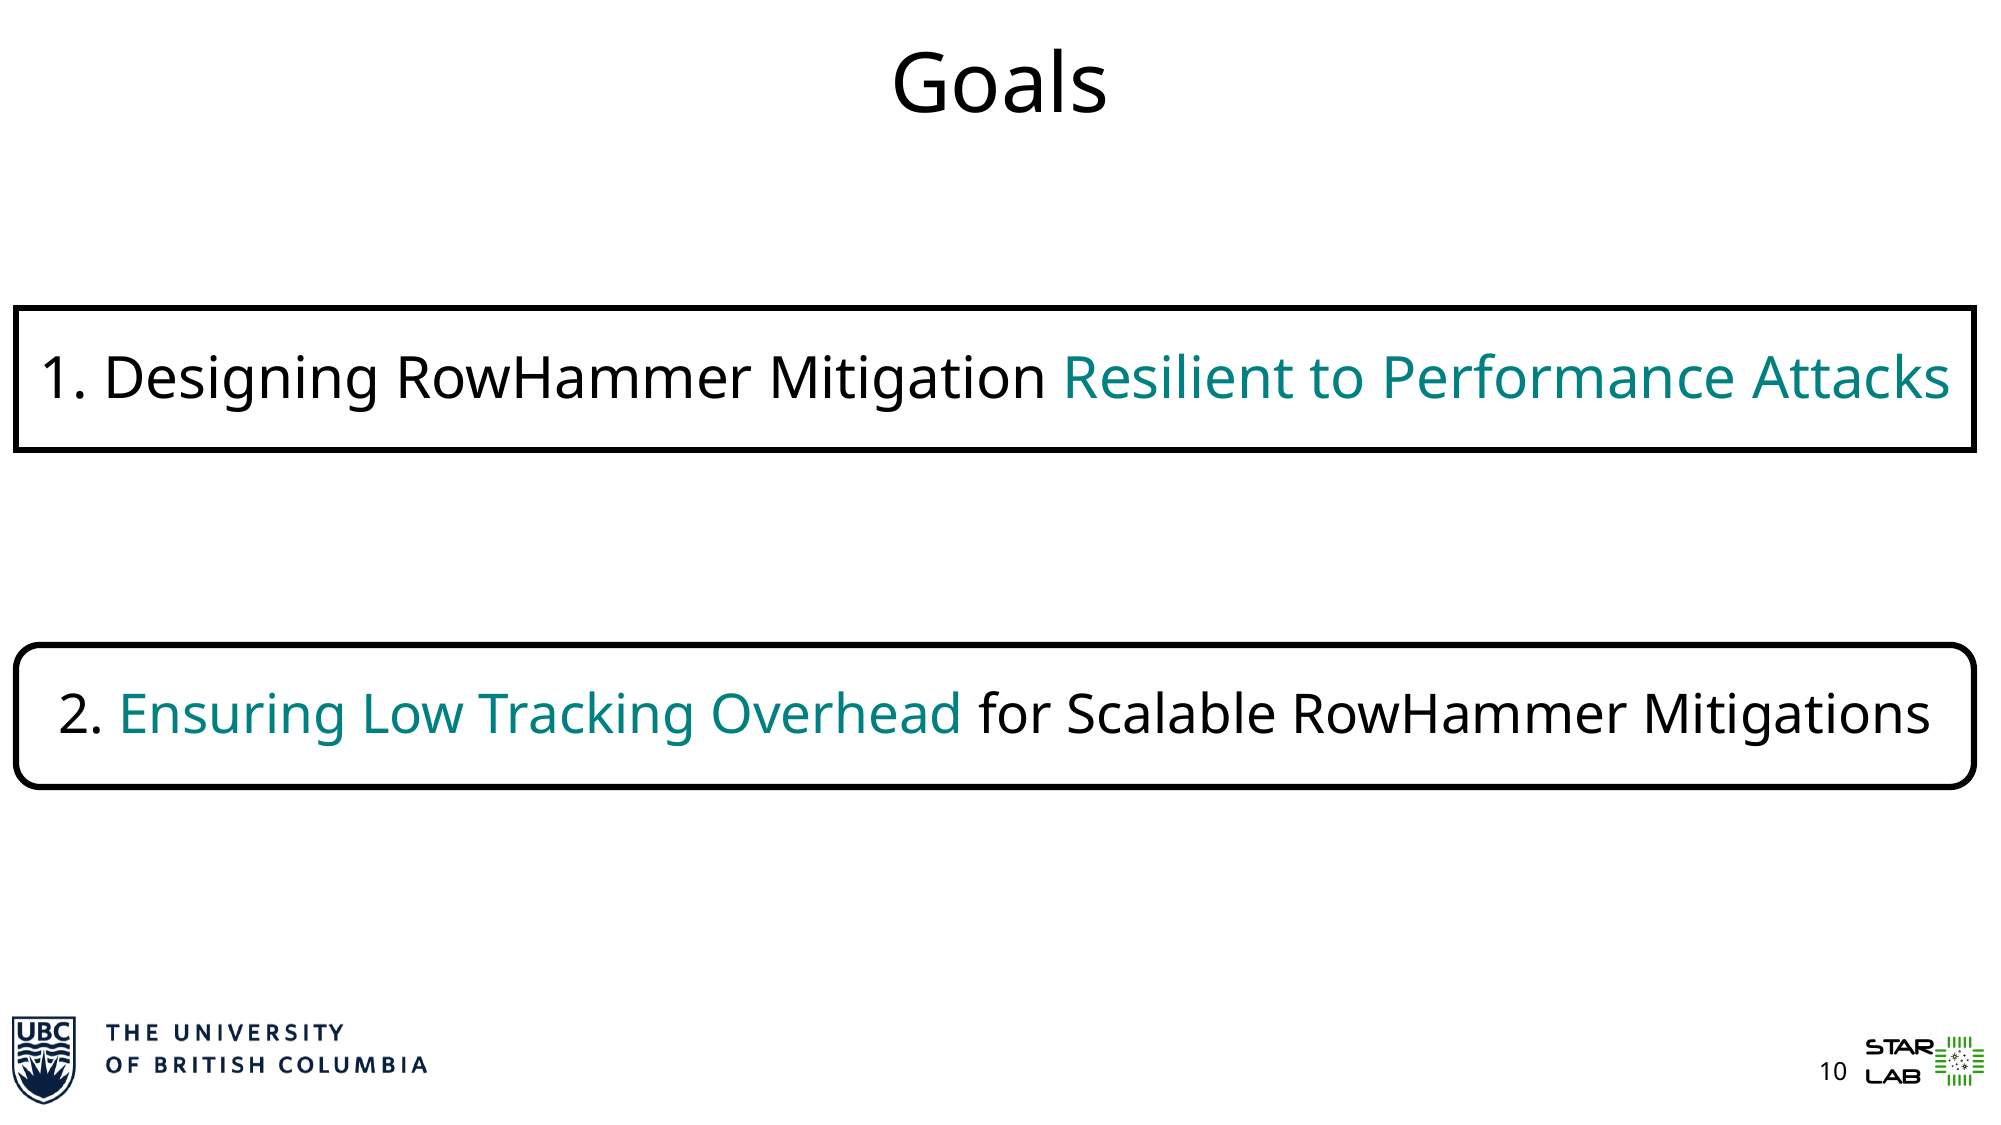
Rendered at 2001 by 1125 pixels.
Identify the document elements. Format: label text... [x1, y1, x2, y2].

picture [1861, 997, 1989, 1125]
title Goals [0, 22, 2000, 149]
picture [11, 1016, 442, 1106]
slide_number 9 [1412, 1042, 1863, 1103]
text_box 2. Ensuring Low Tracking Overhead for Scalable RowHammer Mitigations [14, 643, 1976, 789]
list 1. Designing RowHammer Mitigation Resilient to Performance Attacks [14, 307, 1975, 452]
